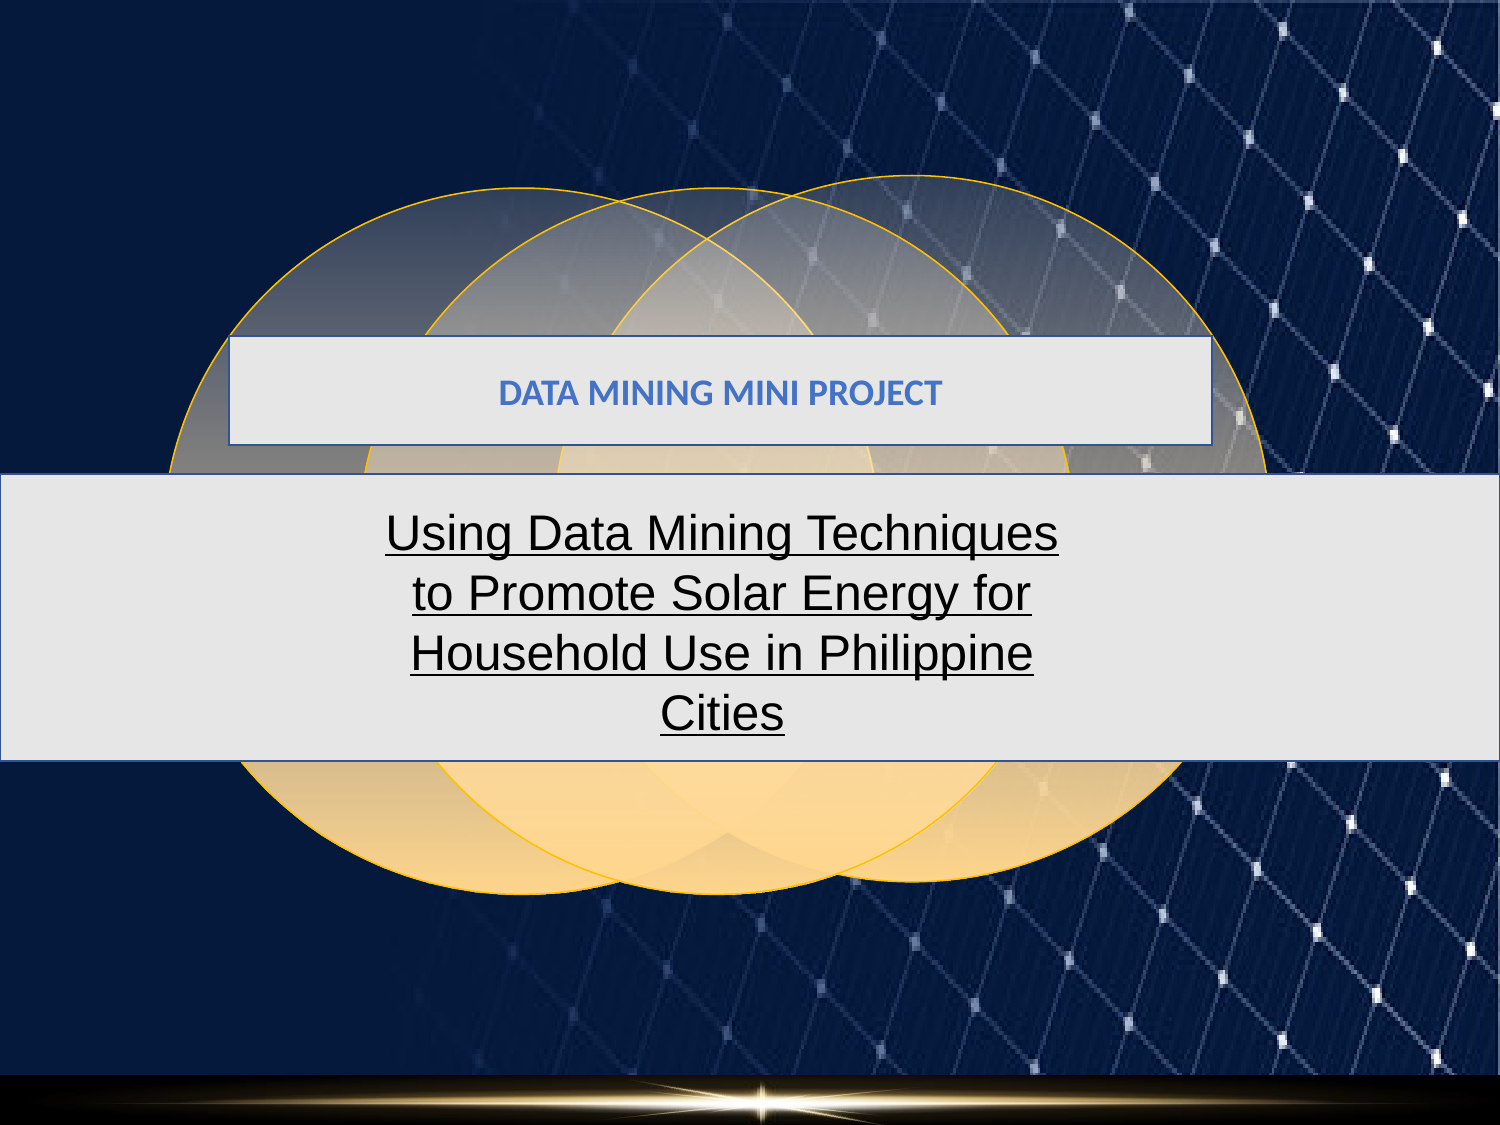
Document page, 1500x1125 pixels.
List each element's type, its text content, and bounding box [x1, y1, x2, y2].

text_box [436, 761, 998, 895]
text_box [240, 761, 619, 895]
text_box [0, 474, 1500, 761]
picture [0, 0, 1500, 474]
text_box [837, 761, 1183, 882]
text_box [0, 1075, 1500, 1125]
text_box [793, 175, 1267, 474]
text_box [169, 188, 618, 474]
text_box DATA MINING MINI PROJECT [229, 336, 1213, 445]
picture [0, 761, 1500, 1075]
text_box [364, 445, 1069, 474]
text_box Using Data Mining Techniques to Promote Solar Energy for Household Use in Philippine Cities [346, 493, 1098, 749]
text_box [424, 188, 1009, 336]
